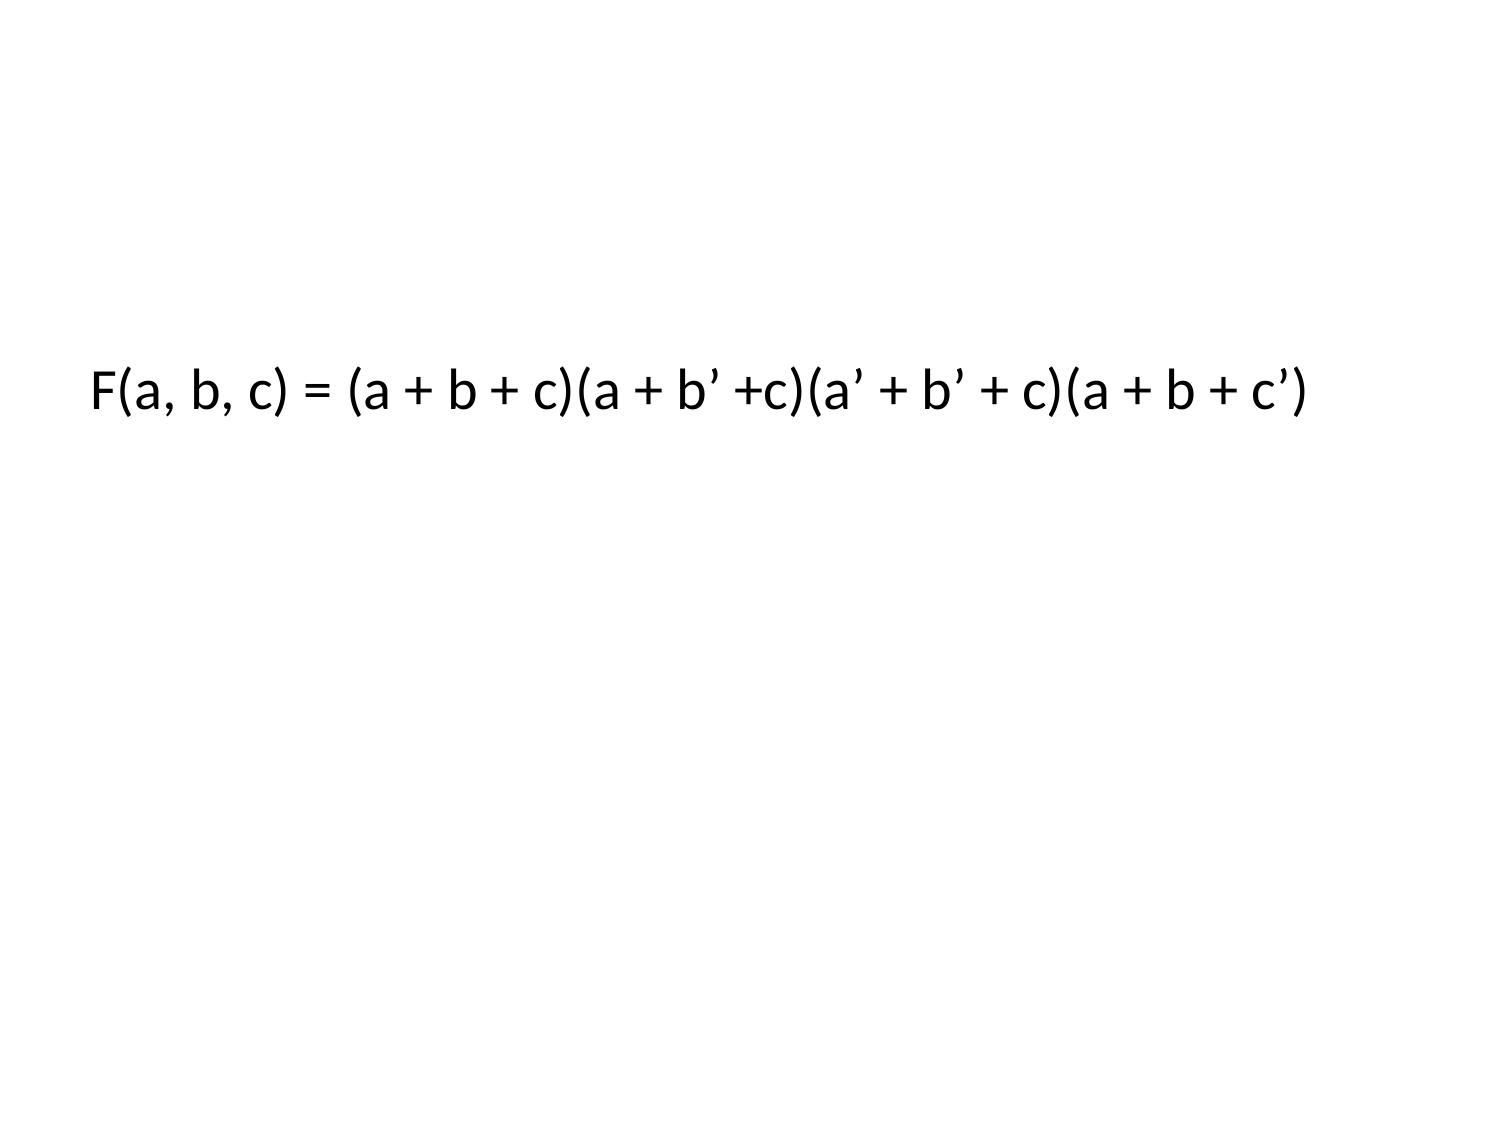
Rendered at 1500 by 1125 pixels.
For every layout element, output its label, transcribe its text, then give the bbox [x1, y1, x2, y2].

list F(a, b, c) = (a + b + c)(a + b’ +c)(a’ + b’ + c)(a + b + c’) [75, 262, 1425, 1005]
